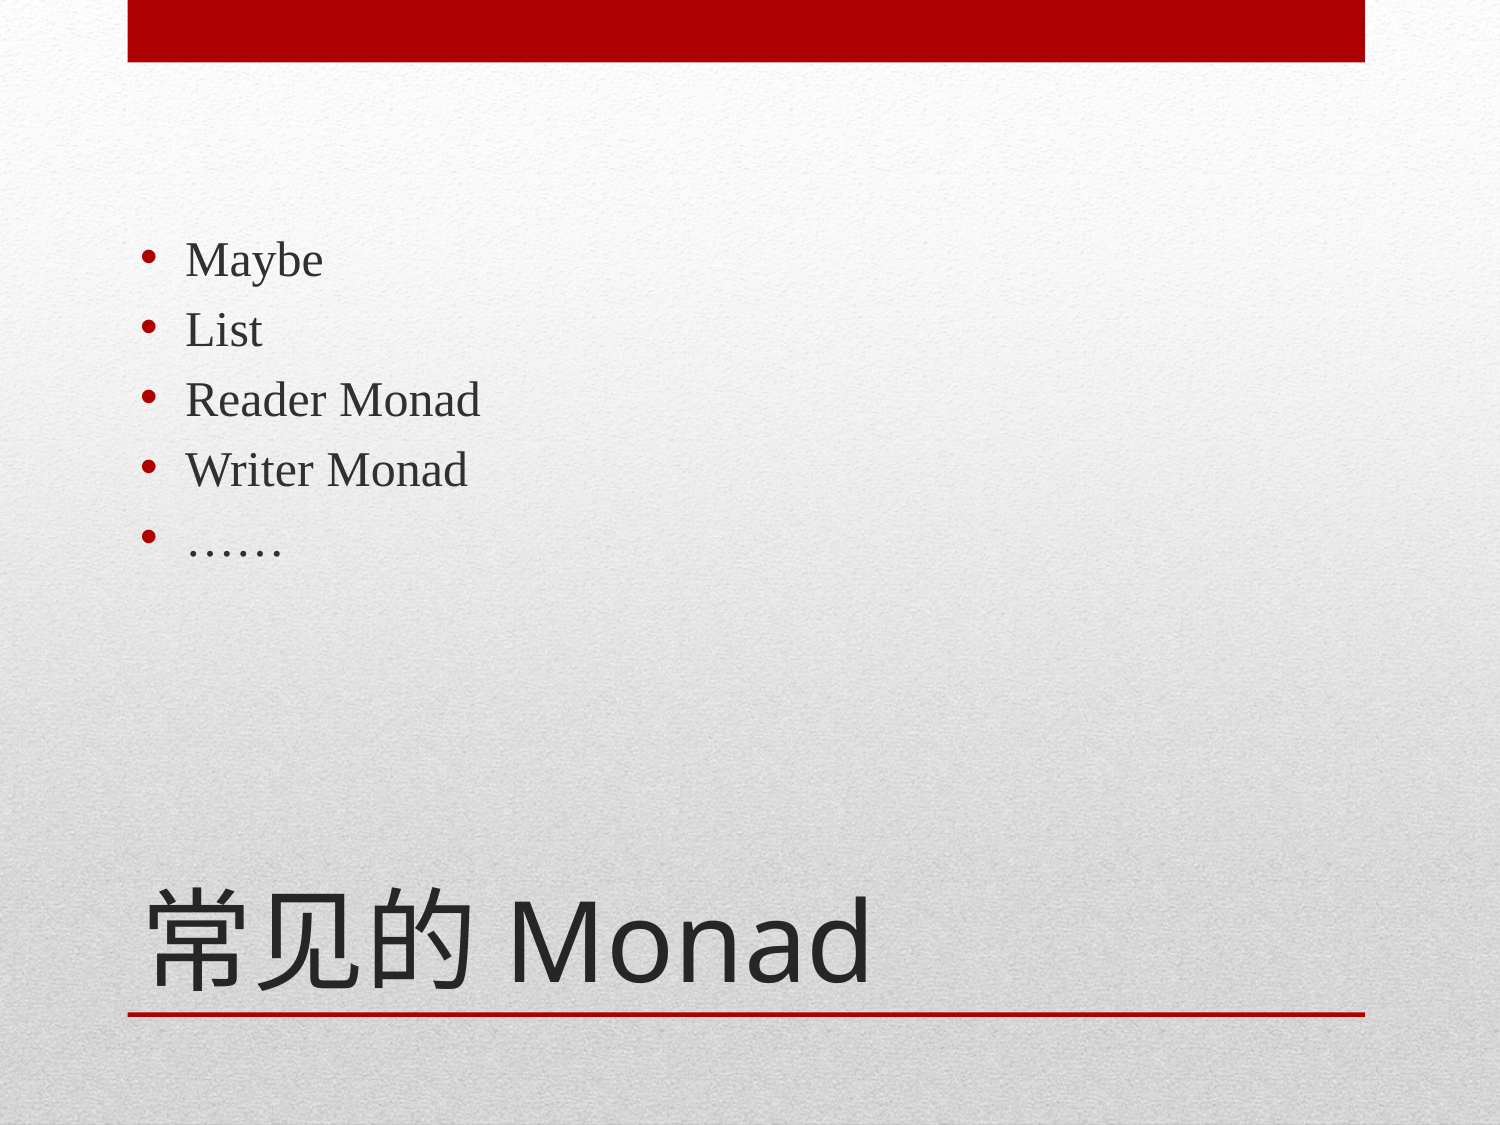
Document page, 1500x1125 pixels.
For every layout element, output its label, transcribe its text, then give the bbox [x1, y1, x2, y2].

list Maybe List Reader Monad Writer Monad …… [125, 112, 1363, 750]
title 常见的Monad [125, 750, 1238, 1013]
